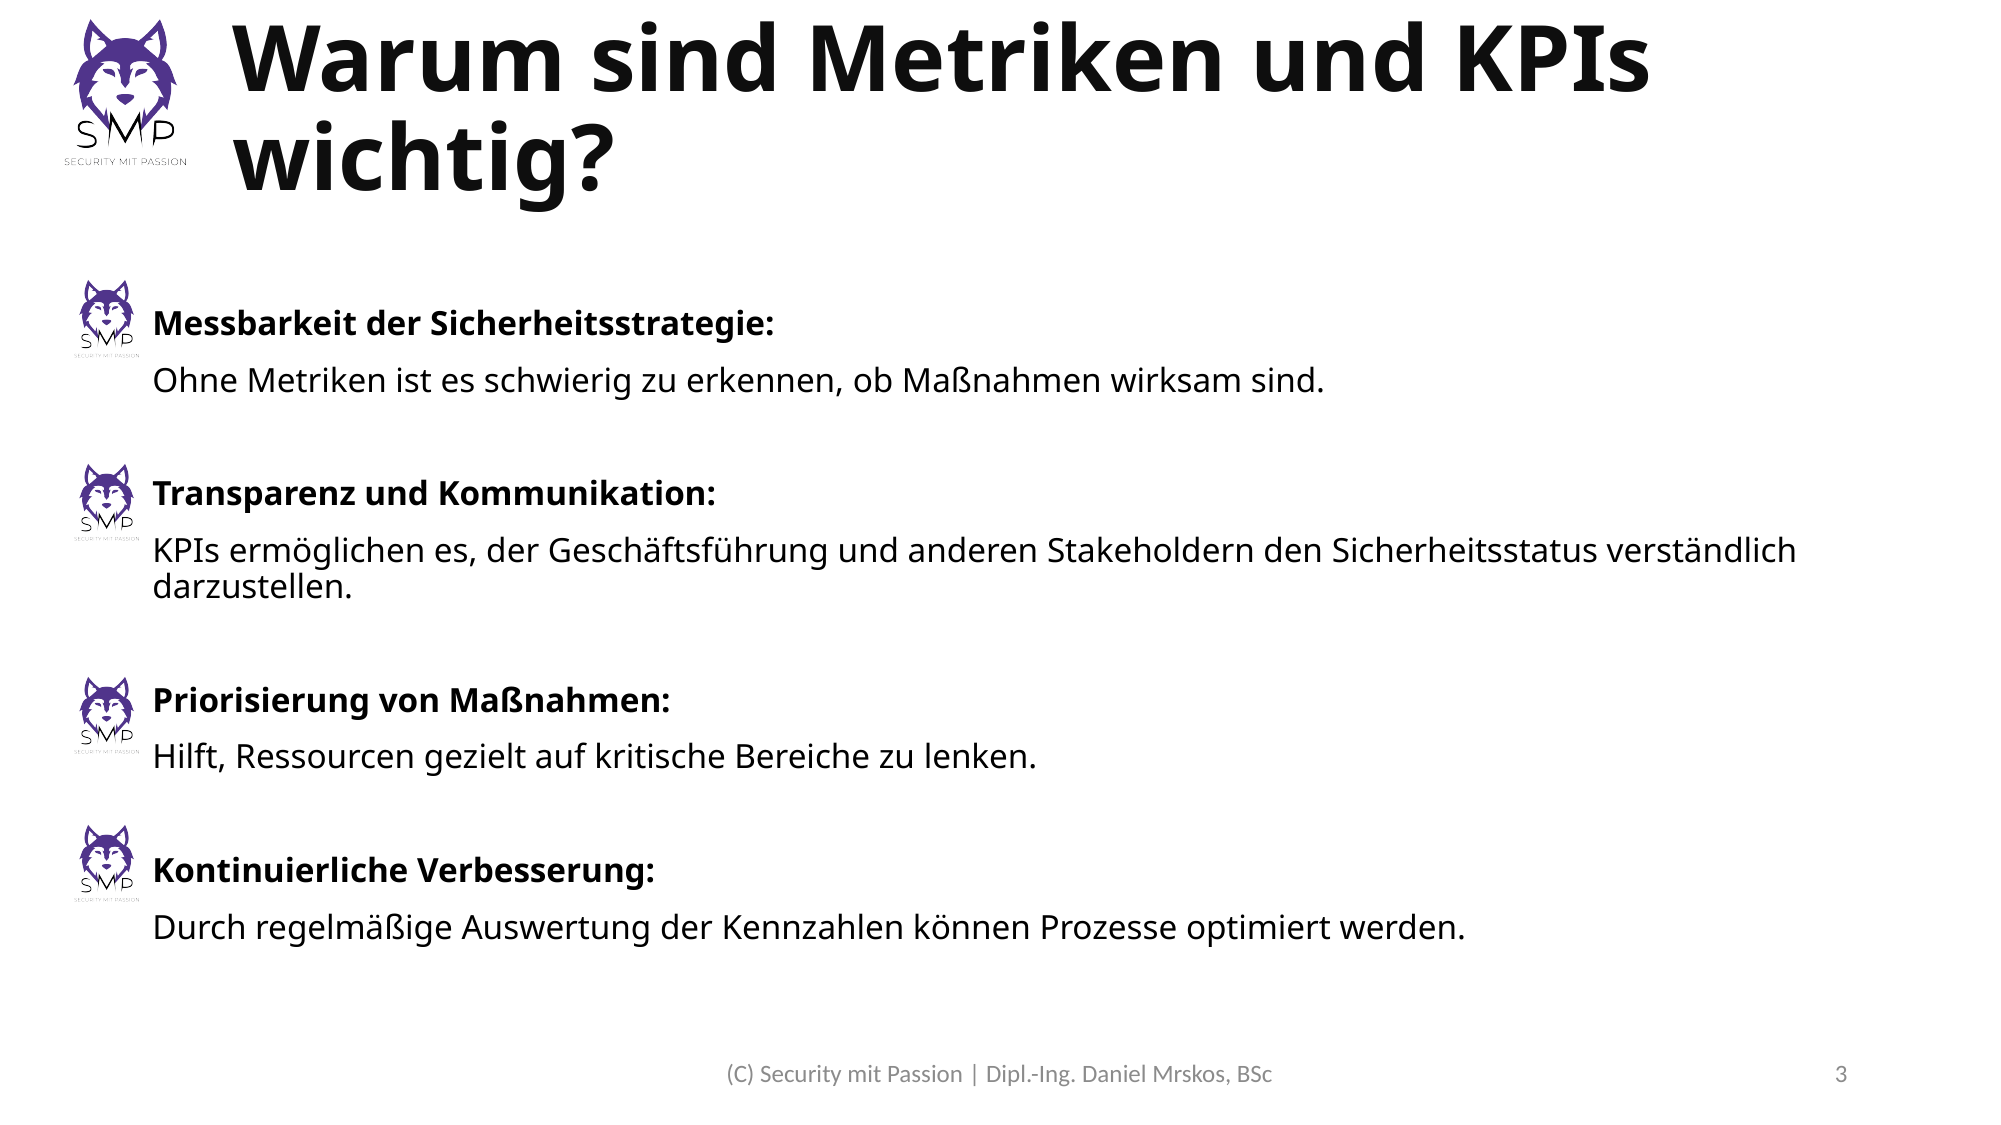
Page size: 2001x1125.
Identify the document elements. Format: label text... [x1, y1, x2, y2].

picture [57, 269, 156, 368]
title Warum sind Metriken und KPIs wichtig? [217, 3, 1943, 221]
footer (C) Security mit Passion | Dipl.-Ing. Daniel Mrskos, BSc [662, 1042, 1338, 1103]
picture [32, 0, 218, 185]
picture [57, 814, 156, 912]
list Messbarkeit der Sicherheitsstrategie: Ohne Metriken ist es schwierig zu erkennen, ob Maßnahmen wirksam sind. Transparenz und Kommunikation: KPIs ermöglichen es, der Geschäftsführung und anderen Stakeholdern den Sicherheitsstatus verständlich darzustellen. Priorisierung von Maßnahmen: Hilft, Ressourcen gezielt auf kritische Bereiche zu lenken. Kontinuierliche Verbesserung: Durch regelmäßige Auswertung der Kennzahlen können Prozesse optimiert werden. [137, 299, 1863, 1014]
slide_number 3 [1412, 1042, 1863, 1103]
picture [57, 666, 156, 764]
picture [57, 453, 156, 551]
